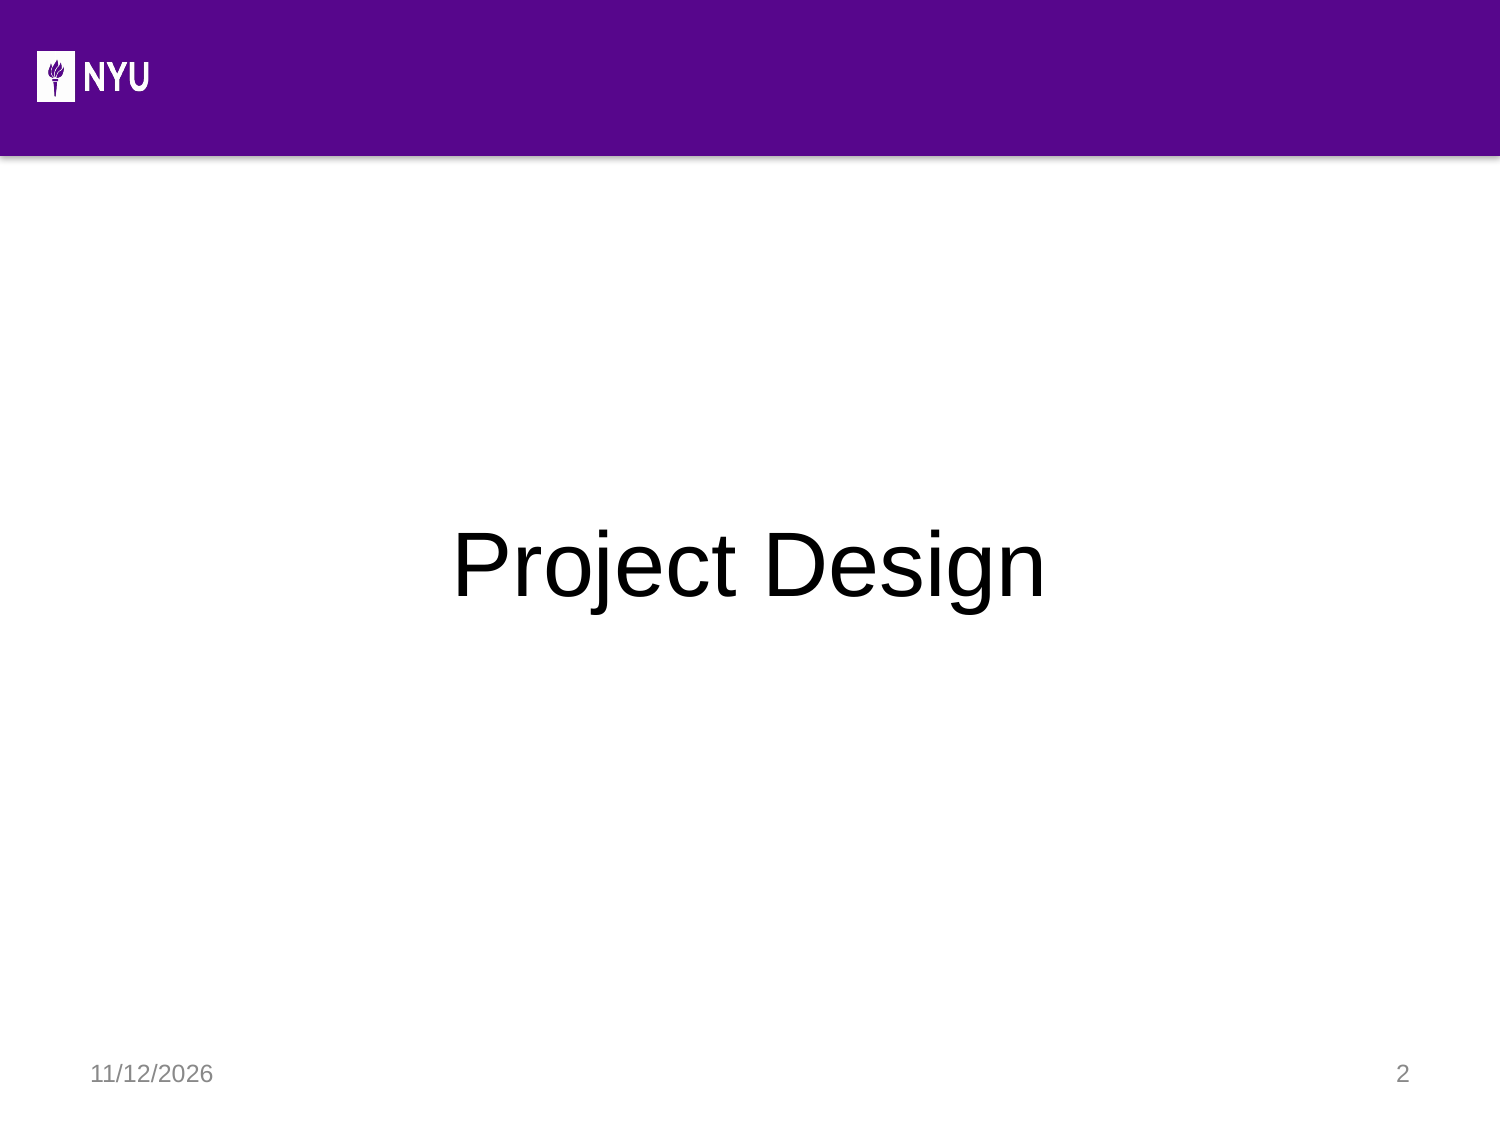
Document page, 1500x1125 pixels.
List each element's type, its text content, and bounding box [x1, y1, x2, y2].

text_box Project Design [62, 496, 1438, 889]
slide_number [75, 1042, 425, 1103]
picture [37, 51, 149, 102]
slide_number 2 [1074, 1042, 1425, 1103]
